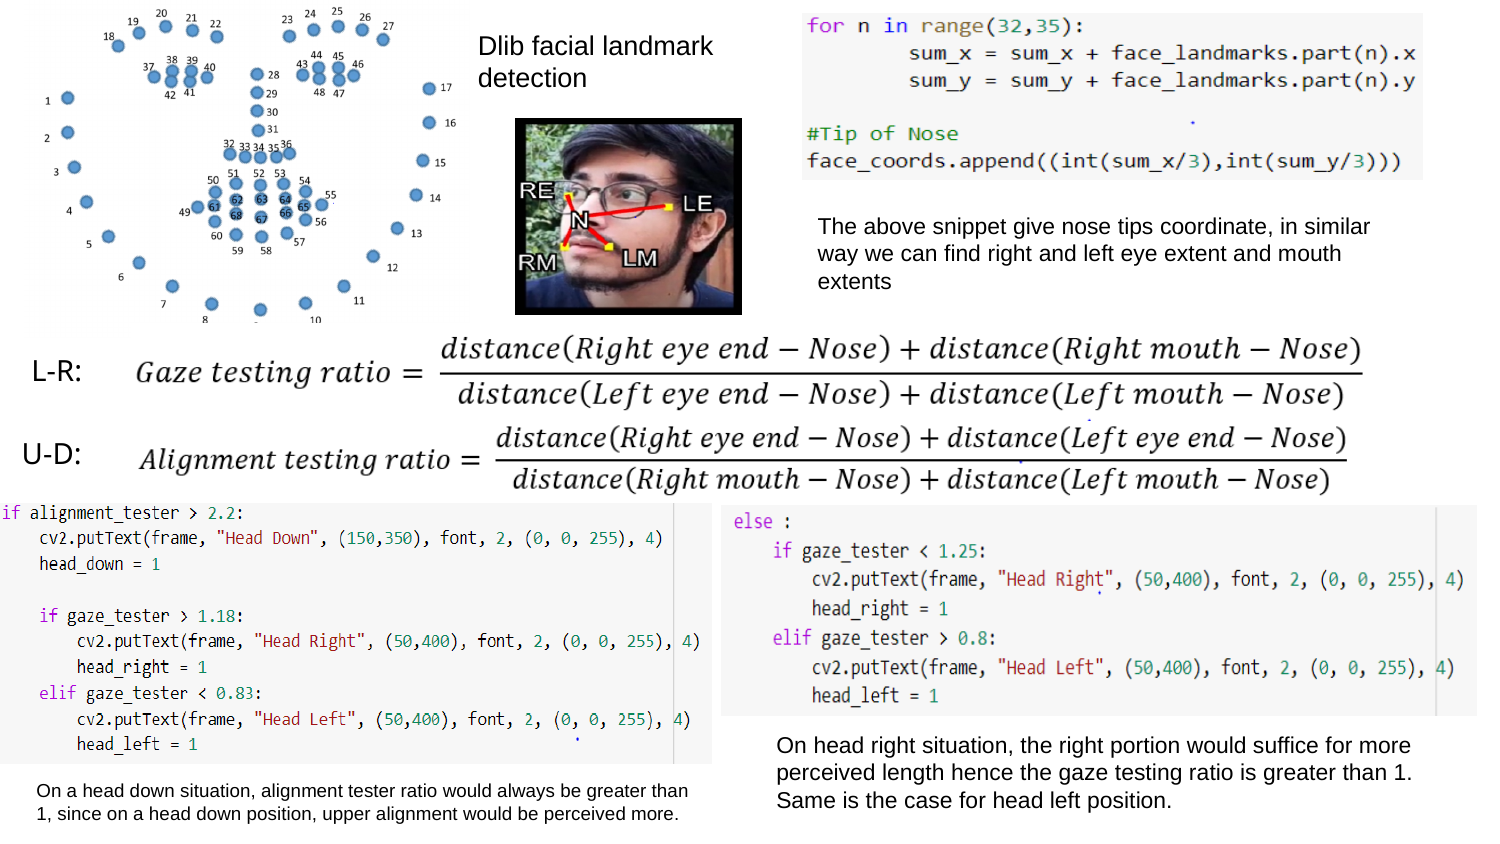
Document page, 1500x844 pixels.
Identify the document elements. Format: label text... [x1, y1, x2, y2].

text_box U-D: [6, 420, 101, 486]
text_box Dlib facial landmark detection [474, 13, 800, 109]
picture [802, 13, 1423, 181]
text_box On head right situation, the right portion would suffice for more perceived length hence the gaze testing ratio is greater than 1. Same is the case for head left position. [761, 715, 1485, 828]
text_box L-R: [16, 337, 111, 403]
picture [0, 0, 1477, 765]
text_box On a head down situation, alignment tester ratio would always be greater than 1, since on a head down position, upper alignment would be perceived more. [21, 763, 722, 839]
text_box The above snippet give nose tips coordinate, in similar way we can find right and left eye extent and mouth extents [802, 196, 1423, 309]
picture [515, 118, 742, 315]
